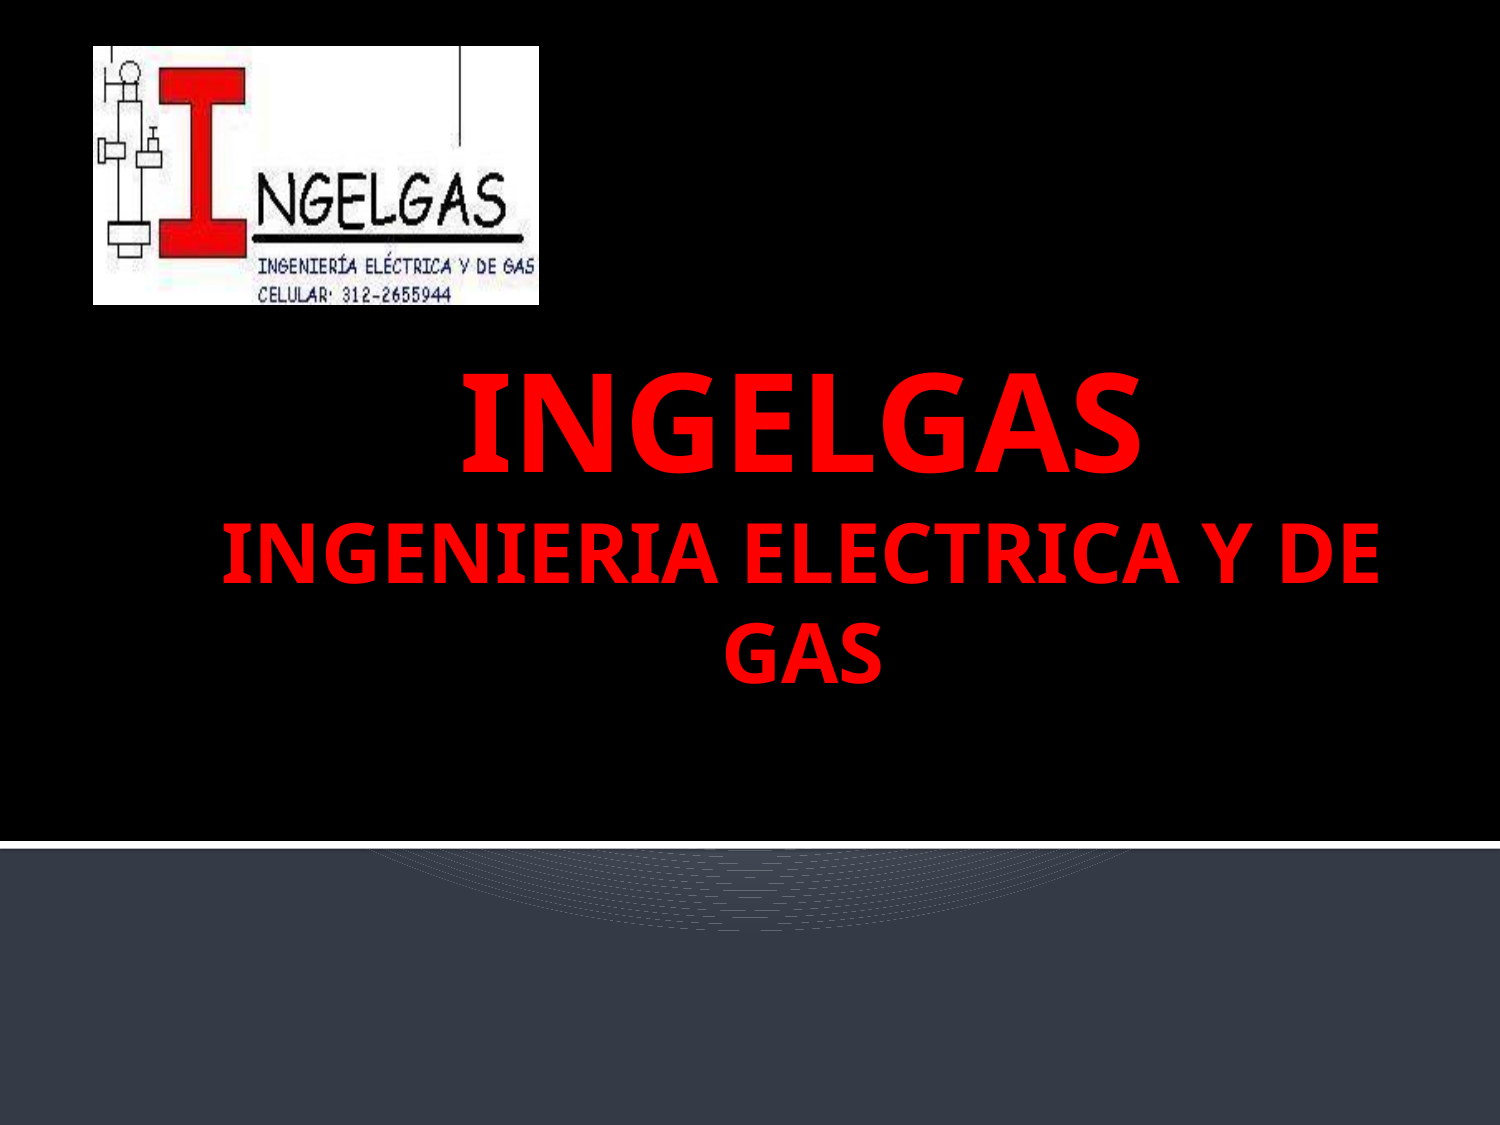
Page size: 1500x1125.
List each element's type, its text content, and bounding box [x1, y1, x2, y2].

text_box INGELGAS INGENIERIA ELECTRICA Y DE GAS [175, 328, 1430, 708]
title [112, 93, 1438, 844]
picture [93, 46, 540, 305]
